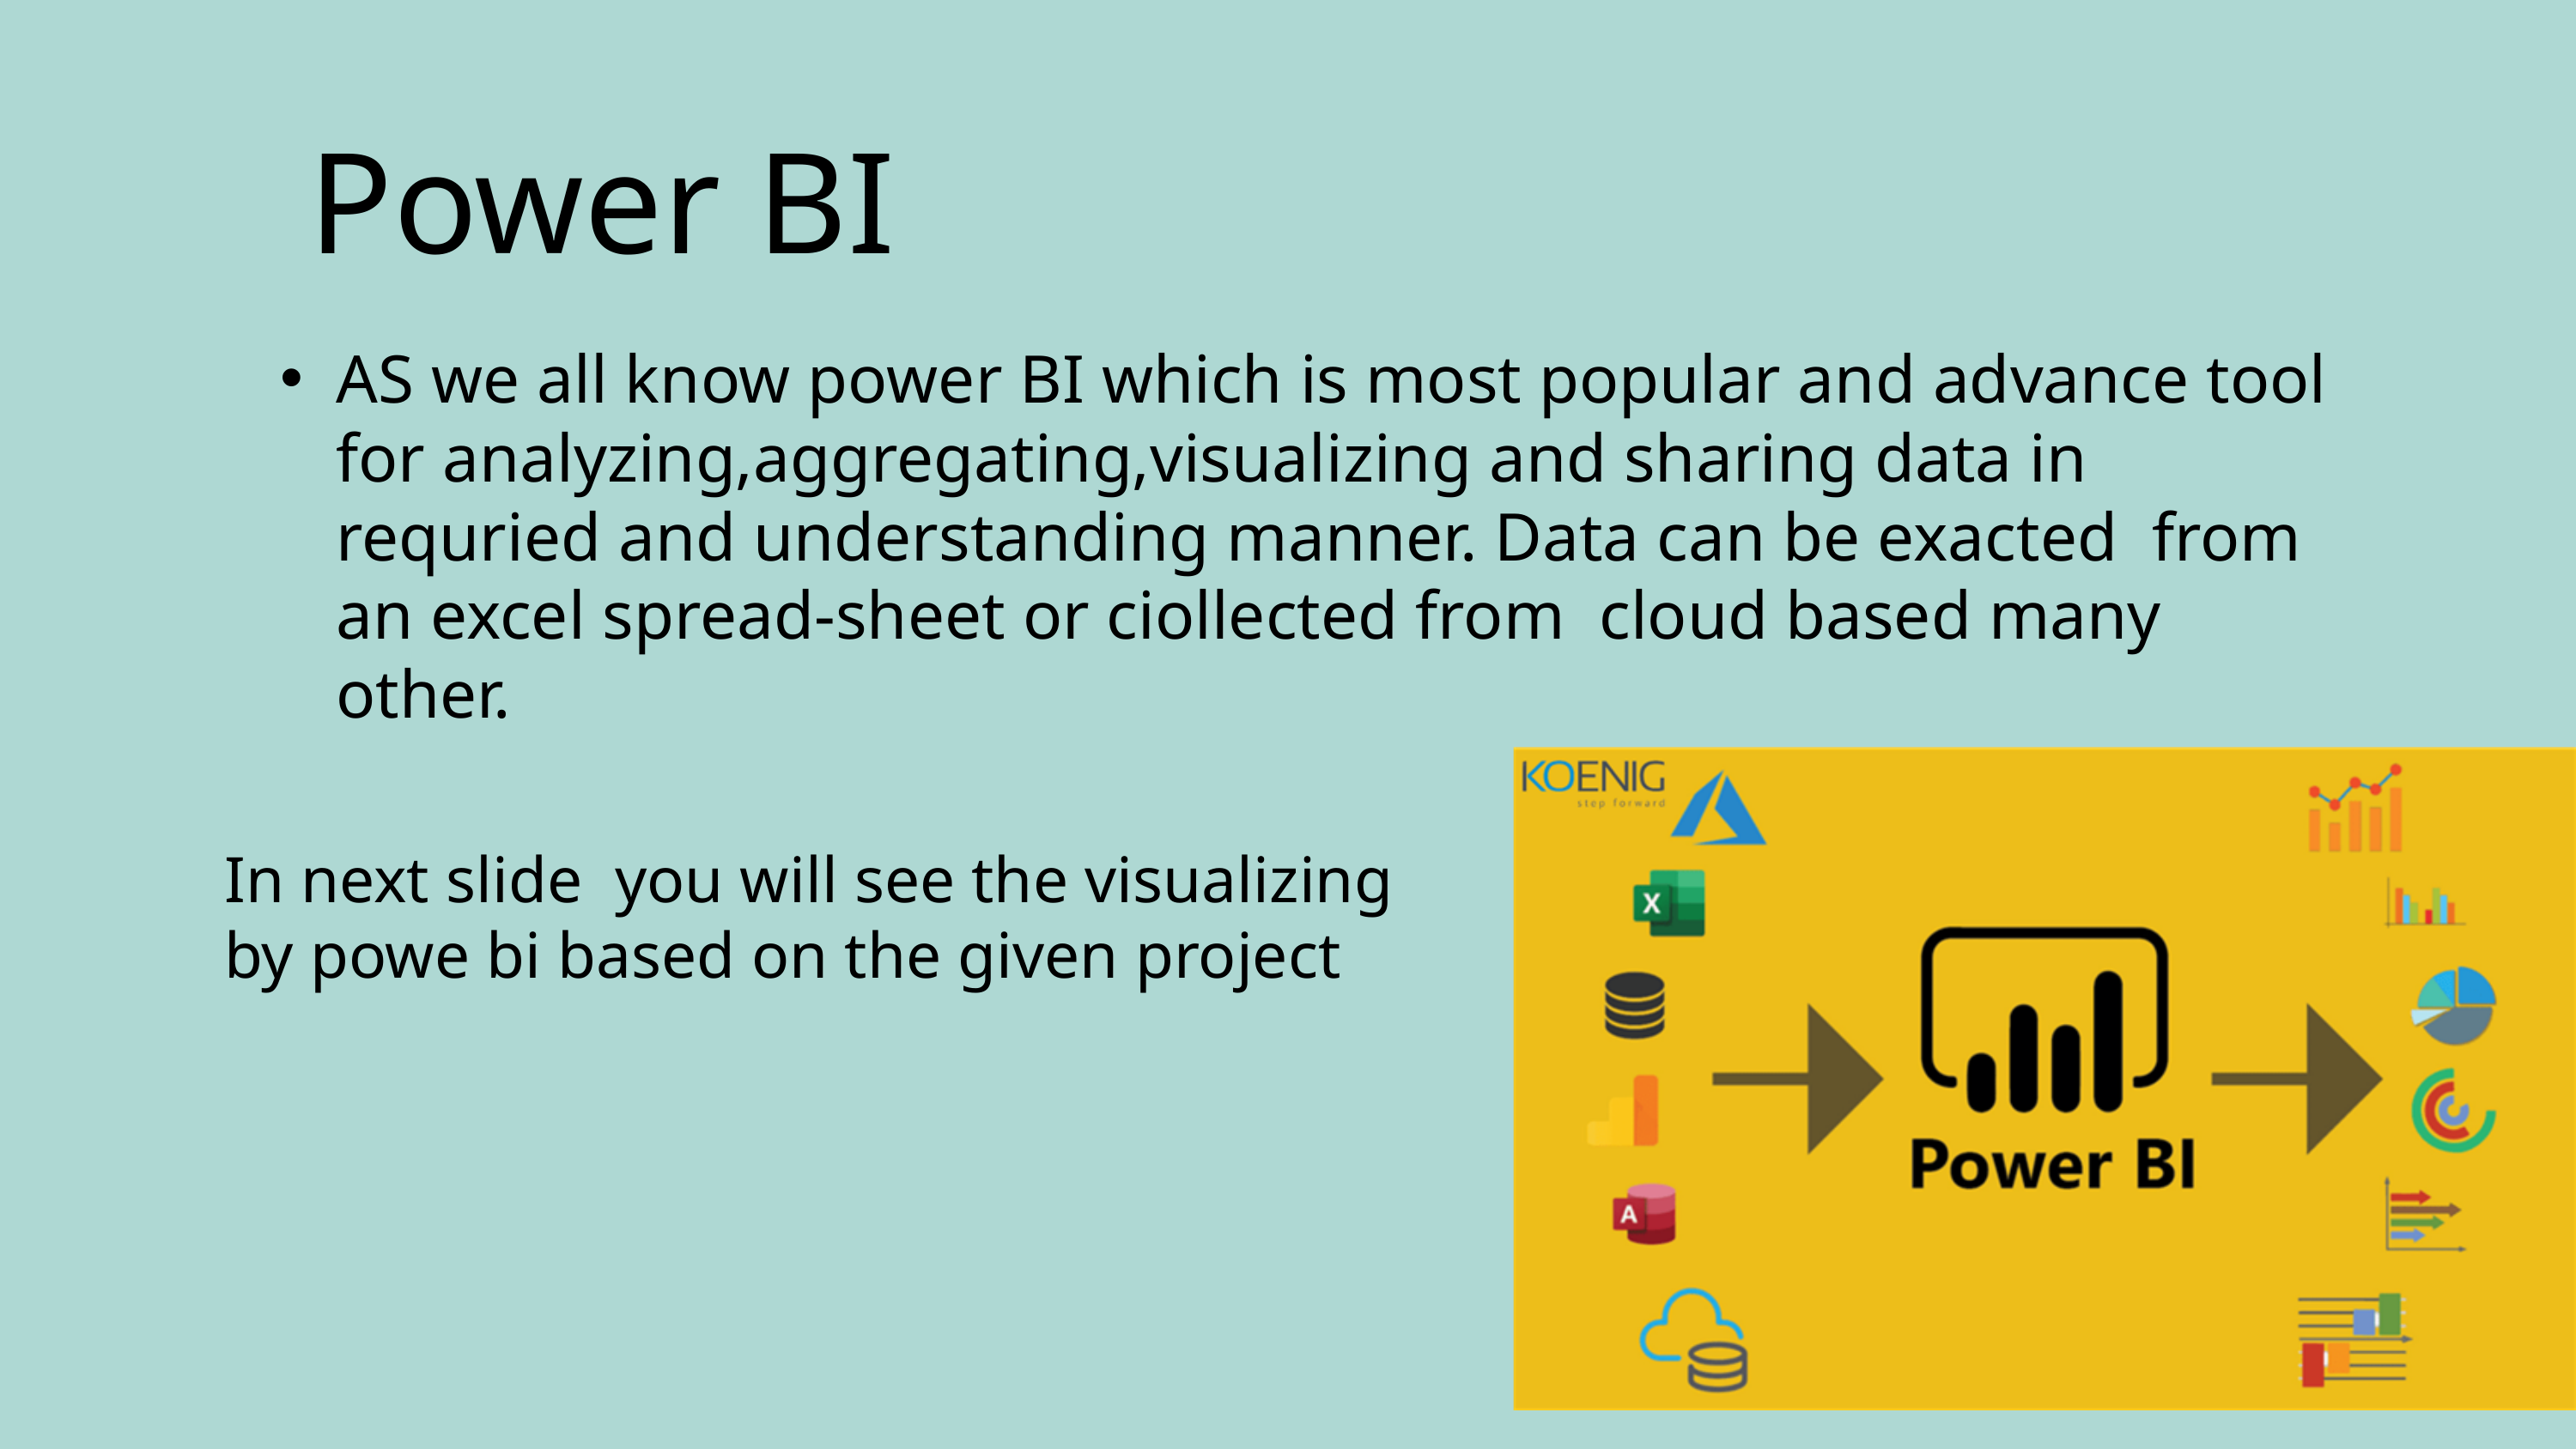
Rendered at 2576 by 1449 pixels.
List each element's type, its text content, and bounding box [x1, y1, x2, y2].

text_box AS we all know power BI which is most popular and advance tool for analyzing,aggregating,visualizing and sharing data in requried and understanding manner. Data can be exacted from an excel spread-sheet or ciollected from cloud based many other. [224, 337, 2352, 731]
text_box In next slide you will see the visualizing by powe bi based on the given project [224, 840, 2342, 991]
text_box [1513, 747, 2576, 1410]
text_box Power BI [308, 113, 1202, 282]
